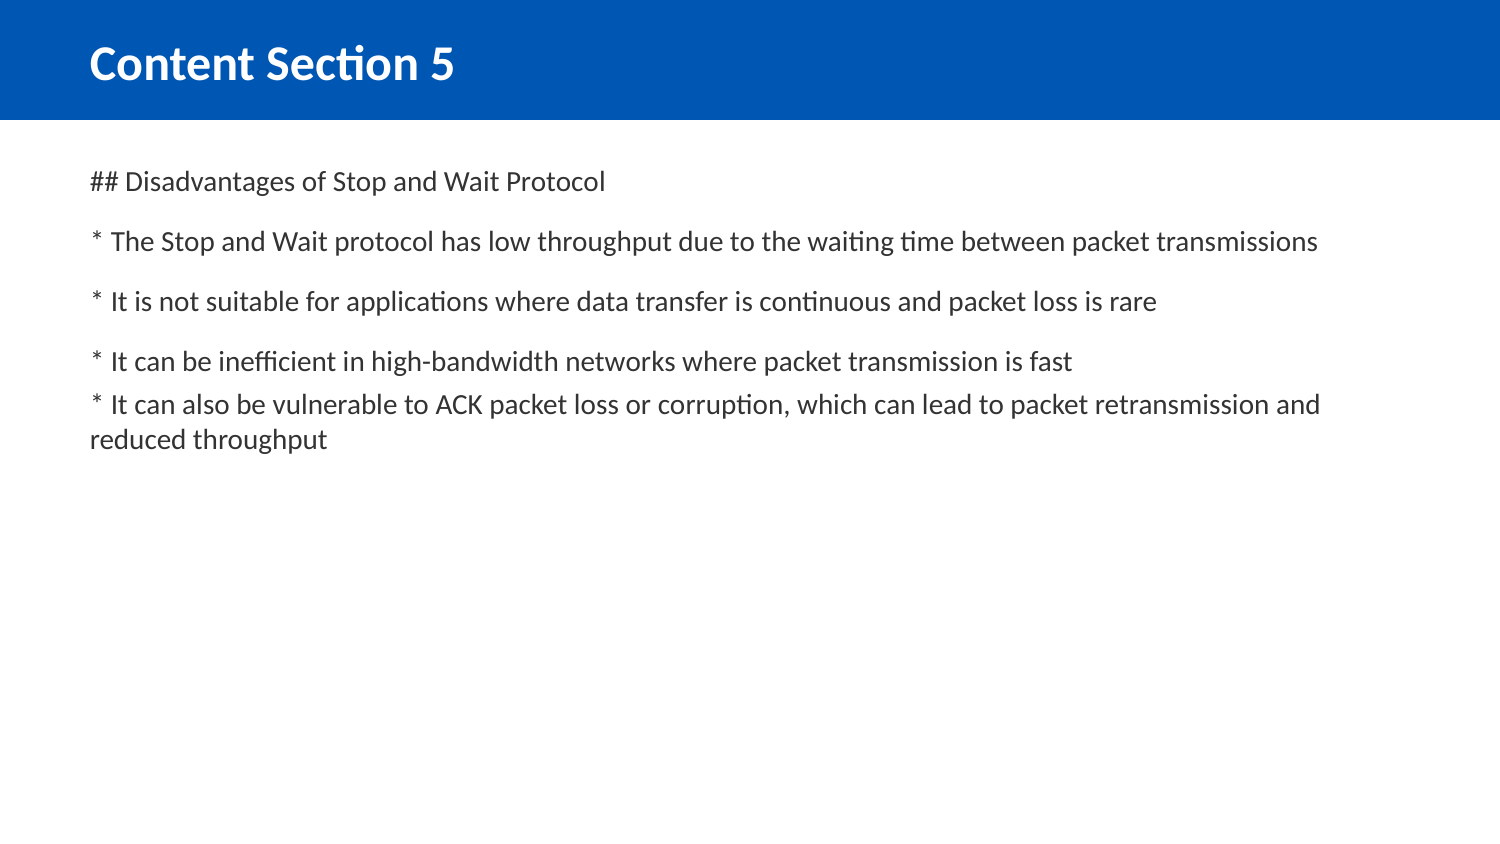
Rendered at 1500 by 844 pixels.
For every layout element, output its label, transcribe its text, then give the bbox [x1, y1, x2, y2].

text_box Content Section 5 [74, 22, 1425, 98]
text_box [0, 0, 1500, 120]
